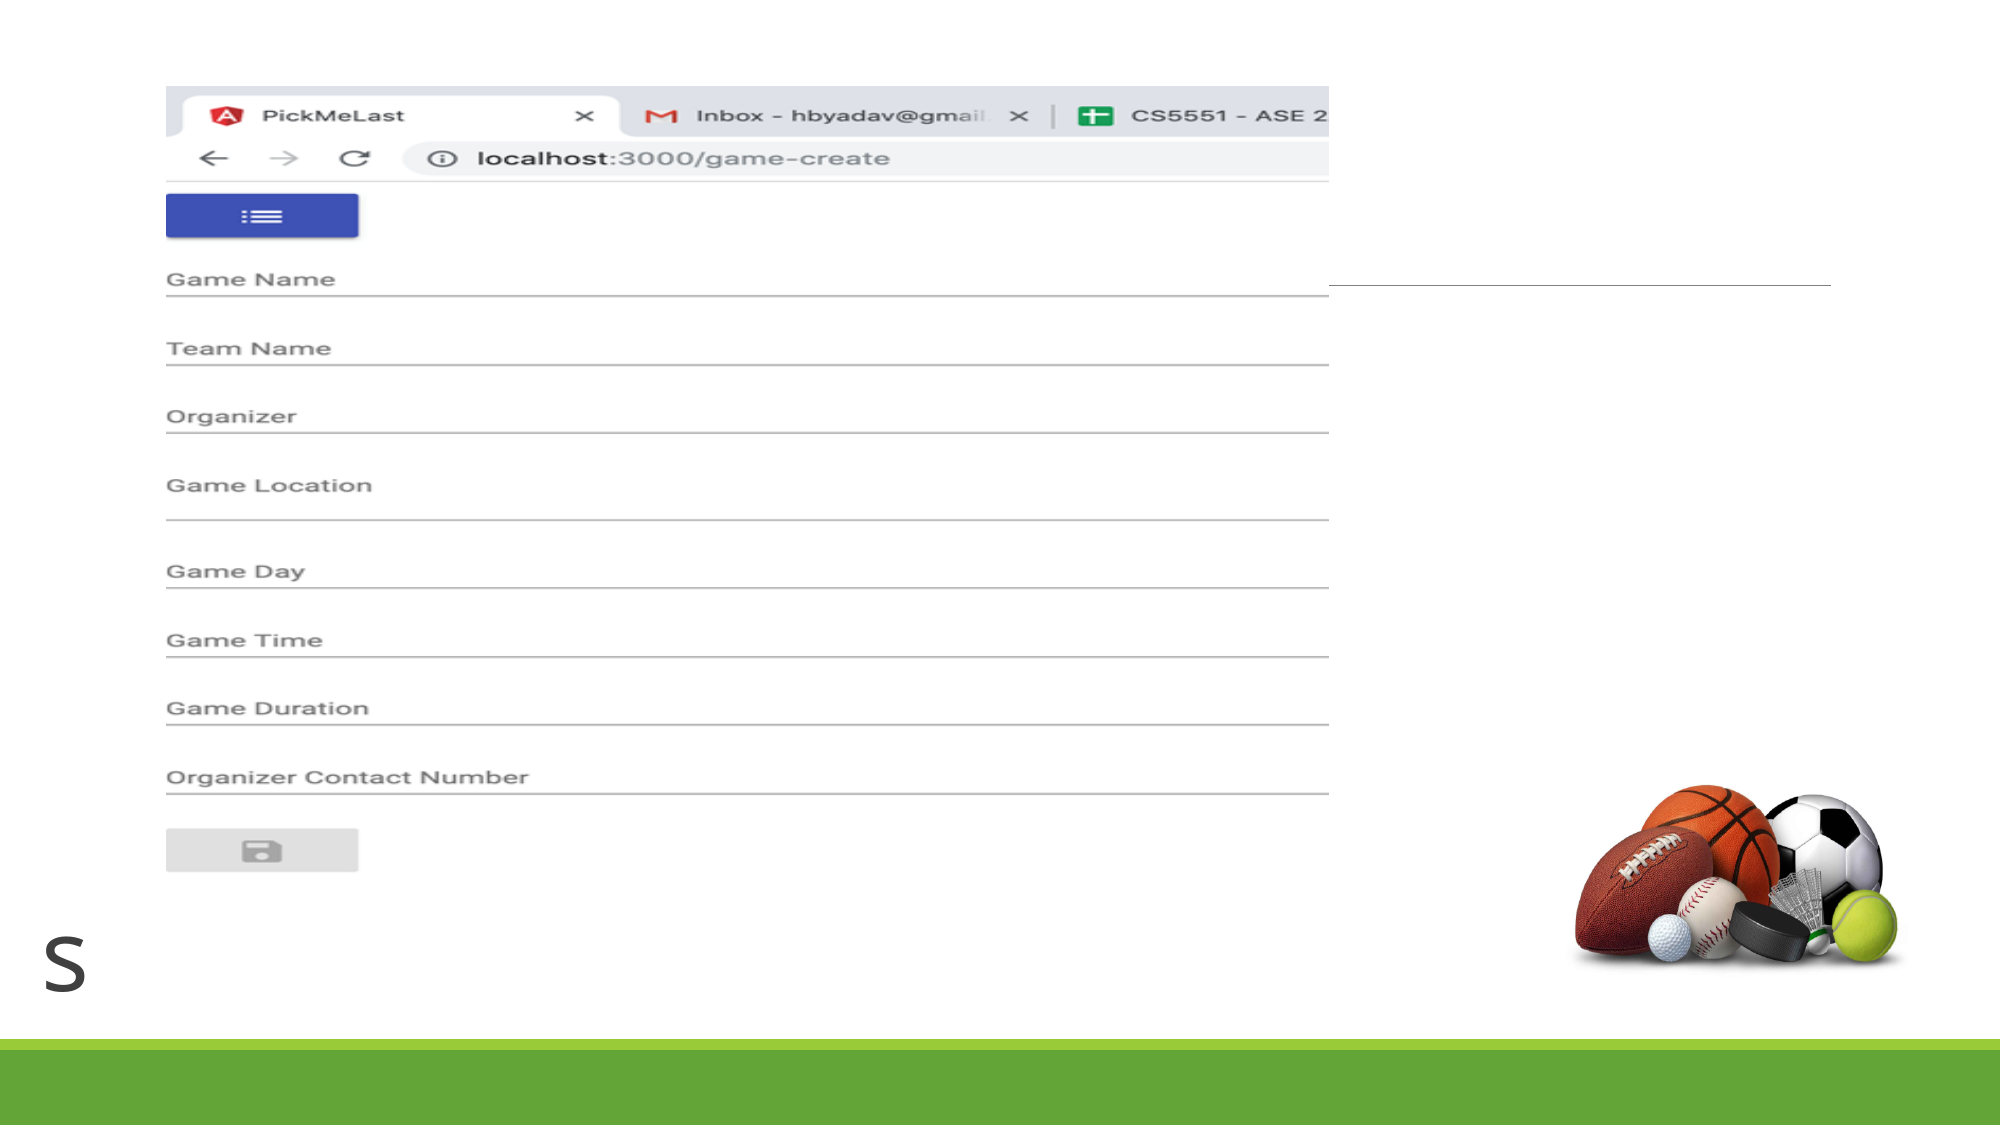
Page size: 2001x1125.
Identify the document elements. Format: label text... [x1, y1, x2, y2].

title s [26, 12, 1998, 1020]
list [1563, 754, 1909, 980]
picture [166, 85, 1329, 947]
